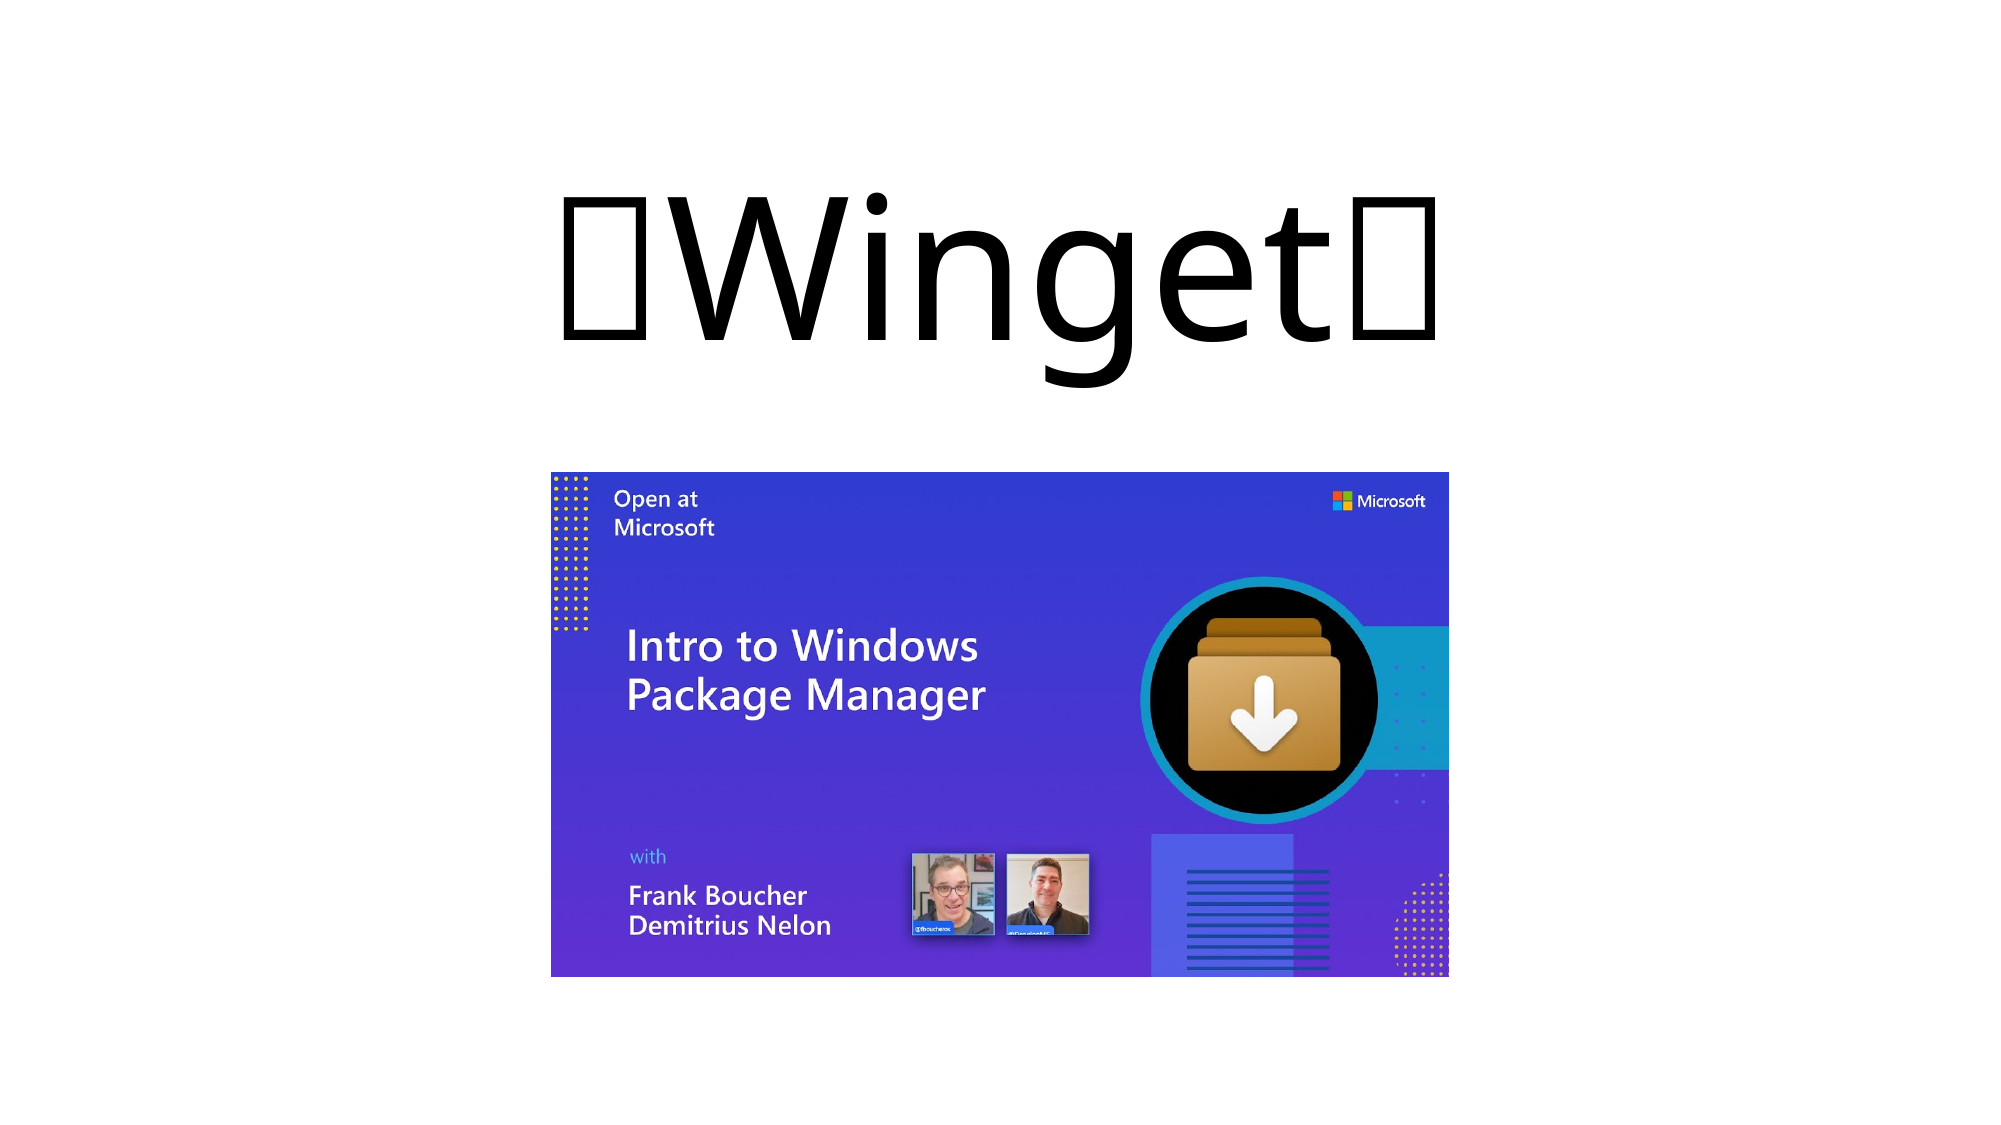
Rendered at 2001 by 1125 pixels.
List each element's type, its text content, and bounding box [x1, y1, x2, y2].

picture [1419, 690, 1425, 697]
picture [1148, 583, 1381, 818]
picture [1417, 665, 1425, 672]
picture [551, 471, 1449, 977]
title 🎉Winget🎉 [249, 0, 1750, 392]
